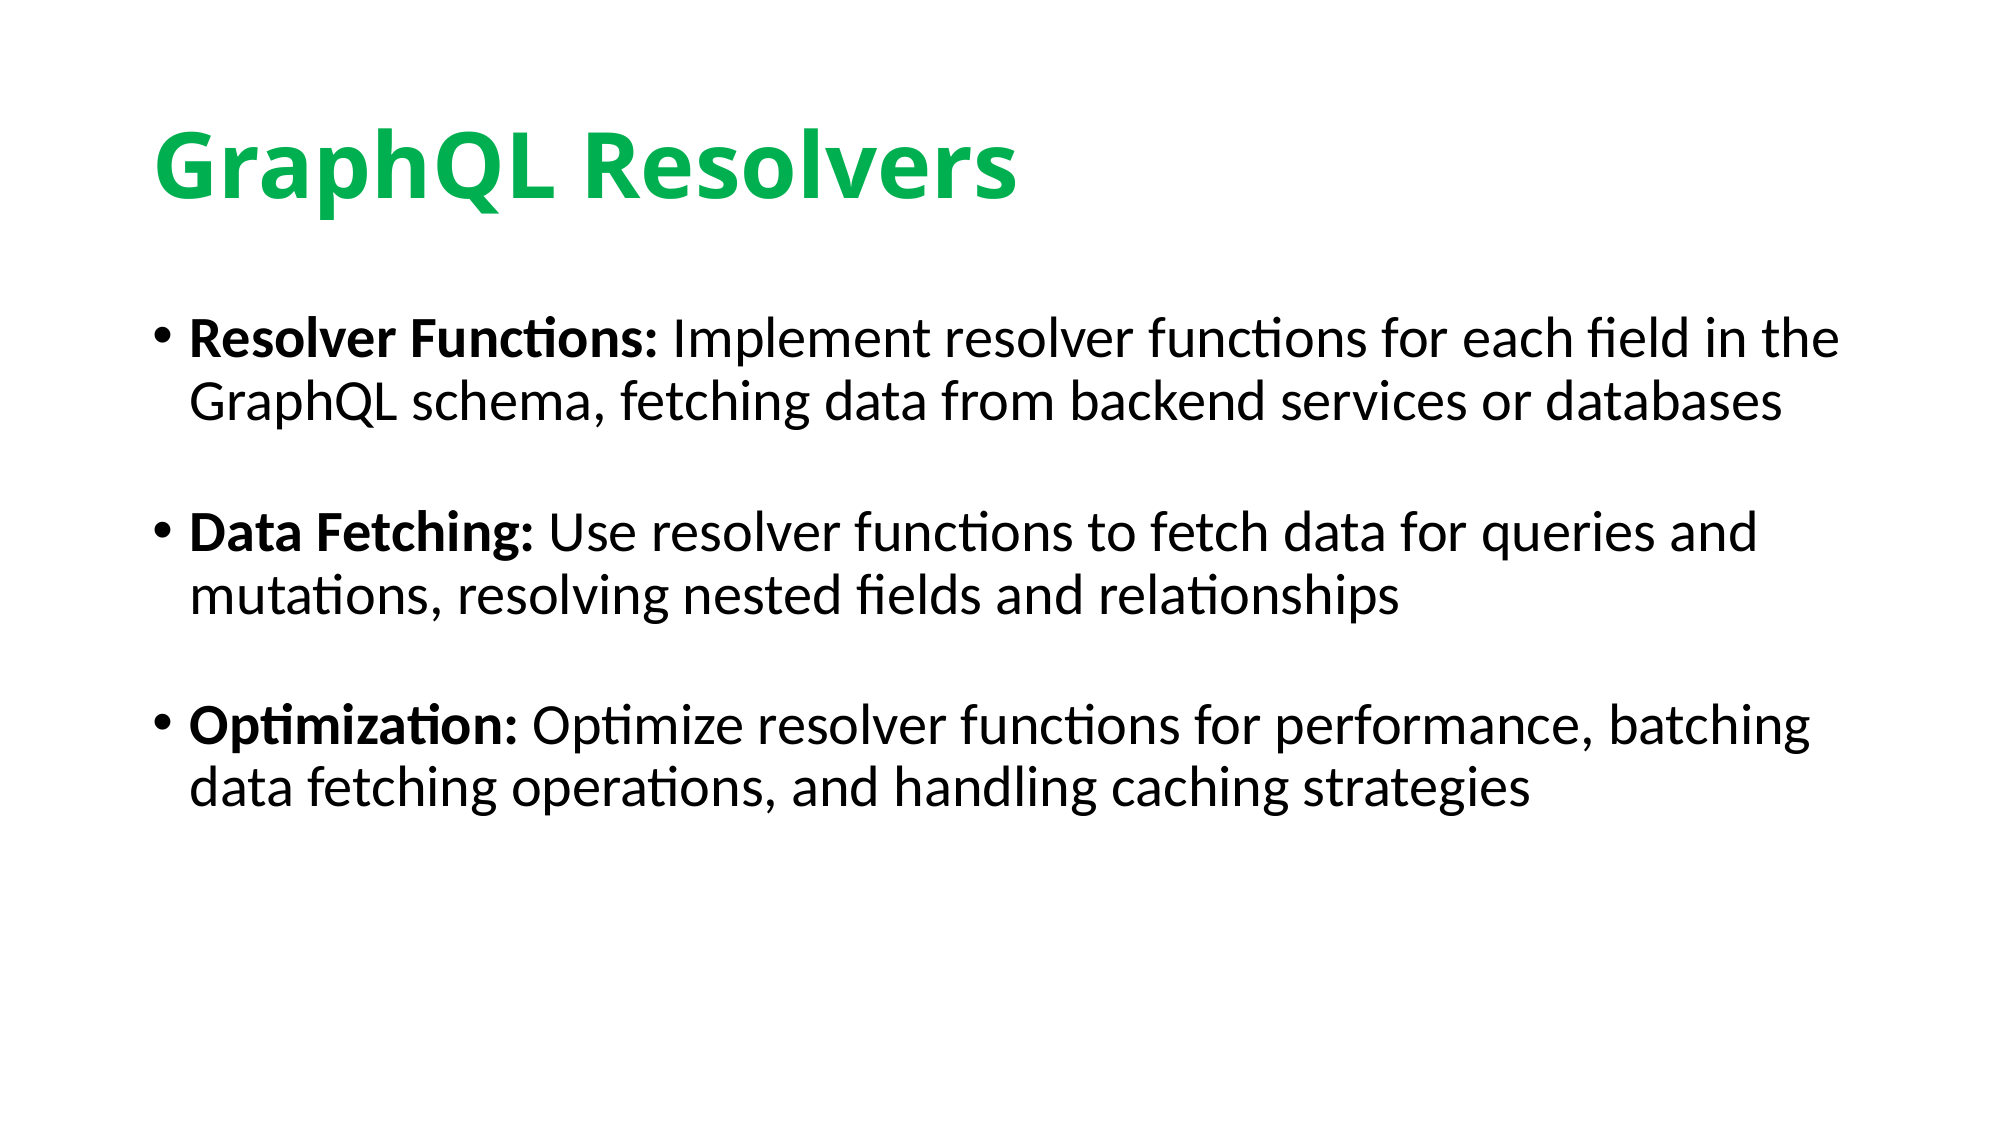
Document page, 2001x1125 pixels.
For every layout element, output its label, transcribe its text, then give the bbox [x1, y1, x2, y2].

title GraphQL Resolvers [137, 59, 1863, 278]
text_box Optimization: Optimize resolver functions for performance, batching data fetching operations, and handling caching strategies [137, 686, 1863, 864]
text_box Data Fetching: Use resolver functions to fetch data for queries and mutations, resolving nested fields and relationships [137, 493, 1863, 665]
list Resolver Functions: Implement resolver functions for each field in the GraphQL schema, fetching data from backend services or databases [137, 299, 1863, 472]
